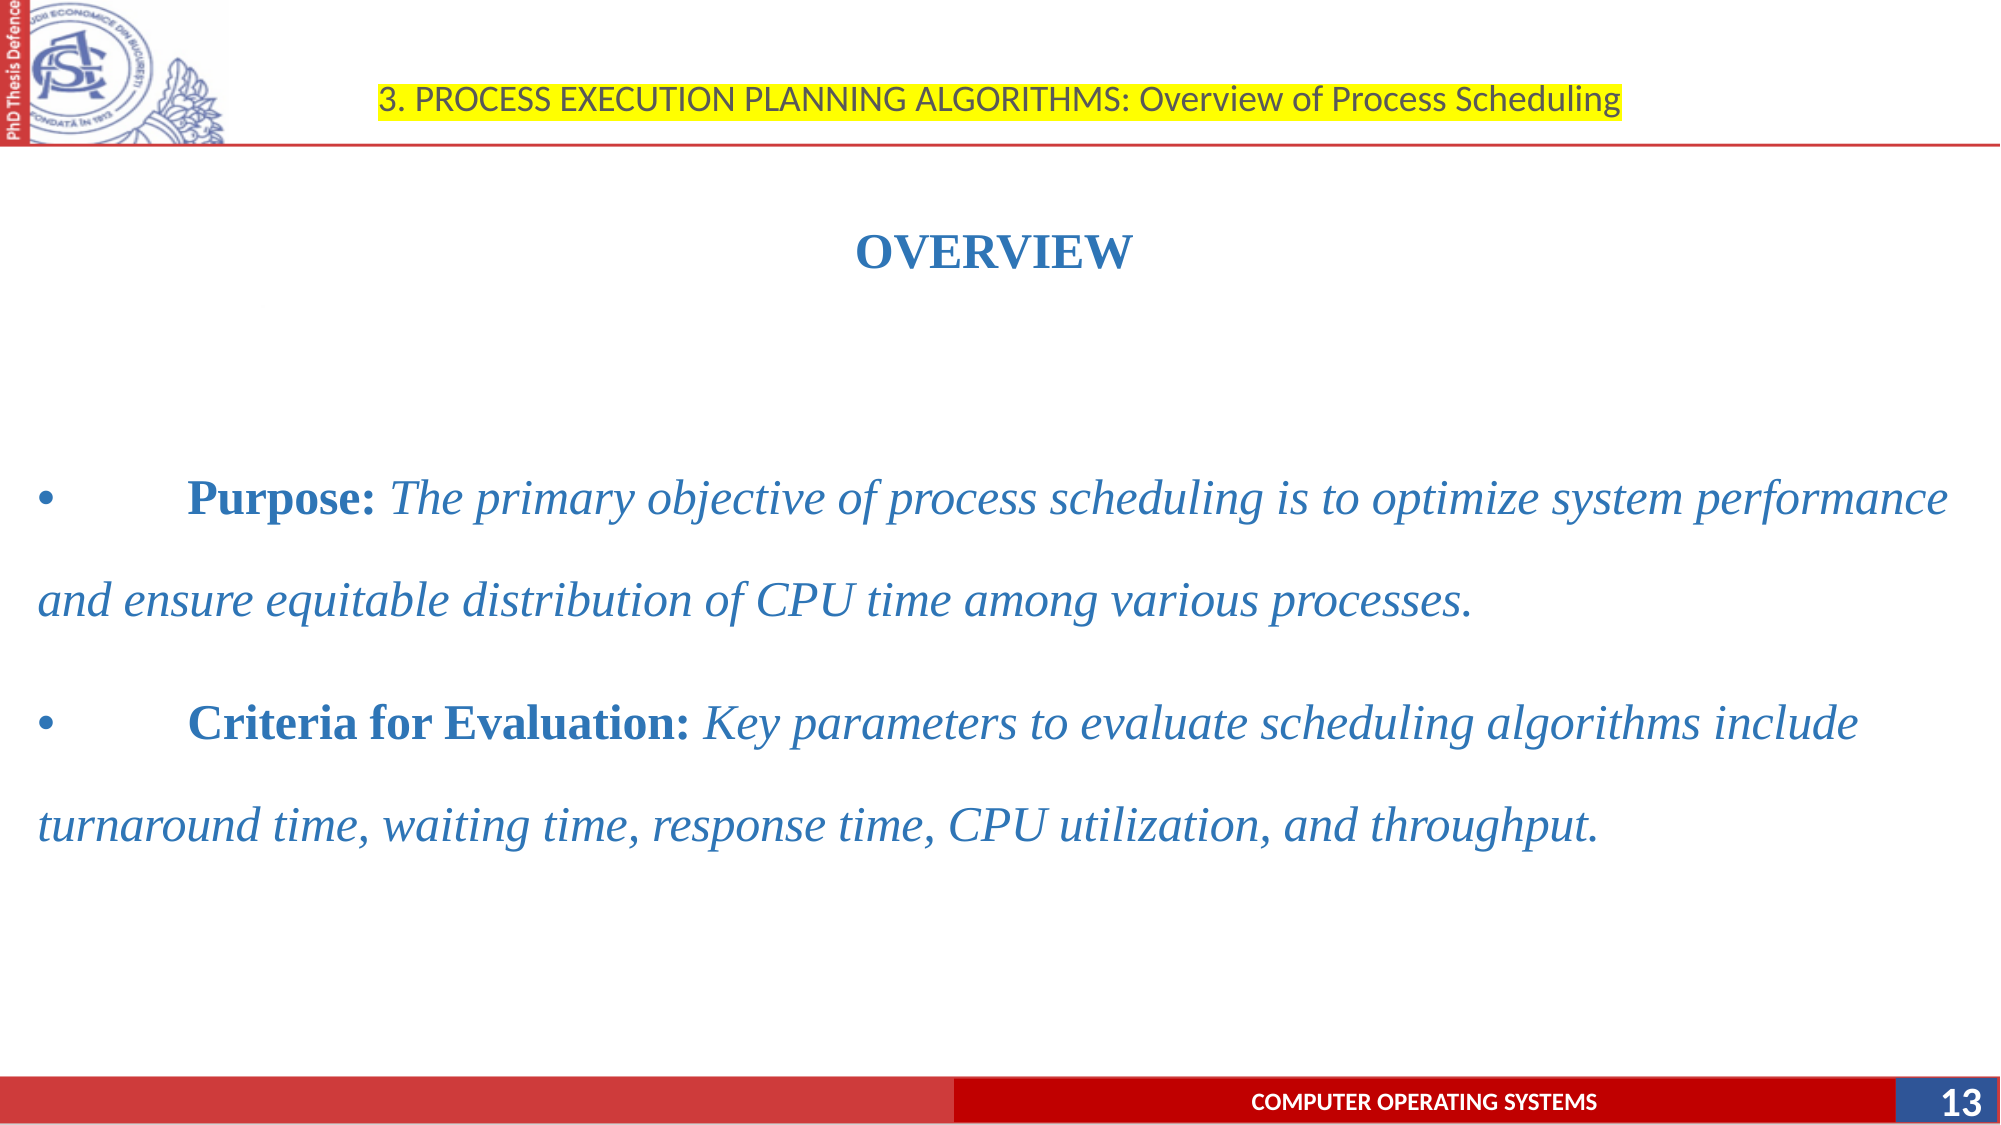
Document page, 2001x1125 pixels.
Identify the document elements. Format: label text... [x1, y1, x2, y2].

slide_number 13 [1895, 1077, 1998, 1123]
subtitle Inter-Process Communication (IPC) and Synchronization Methods Shared Memory •Usage: Processes access a common memory area for data exchange. •Advantages: Efficiency and direct data access. •Challenges: Requires synchronization to ensure data integrity and prevent race conditions. [0, 0, 2000, 1125]
title 3. PROCESS EXECUTION PLANNING ALGORITHMS: Overview of Process Scheduling [221, 28, 1779, 127]
footer COMPUTER OPERATING SYSTEMS [954, 1078, 1896, 1123]
subtitle OVERVIEW • Purpose: The primary objective of process scheduling is to optimize system performance and ensure equitable distribution of CPU time among various processes. • Criteria for Evaluation: Key parameters to evaluate scheduling algorithms include turnaround time, waiting time, response time, CPU utilization, and throughput. [22, 169, 1967, 1078]
